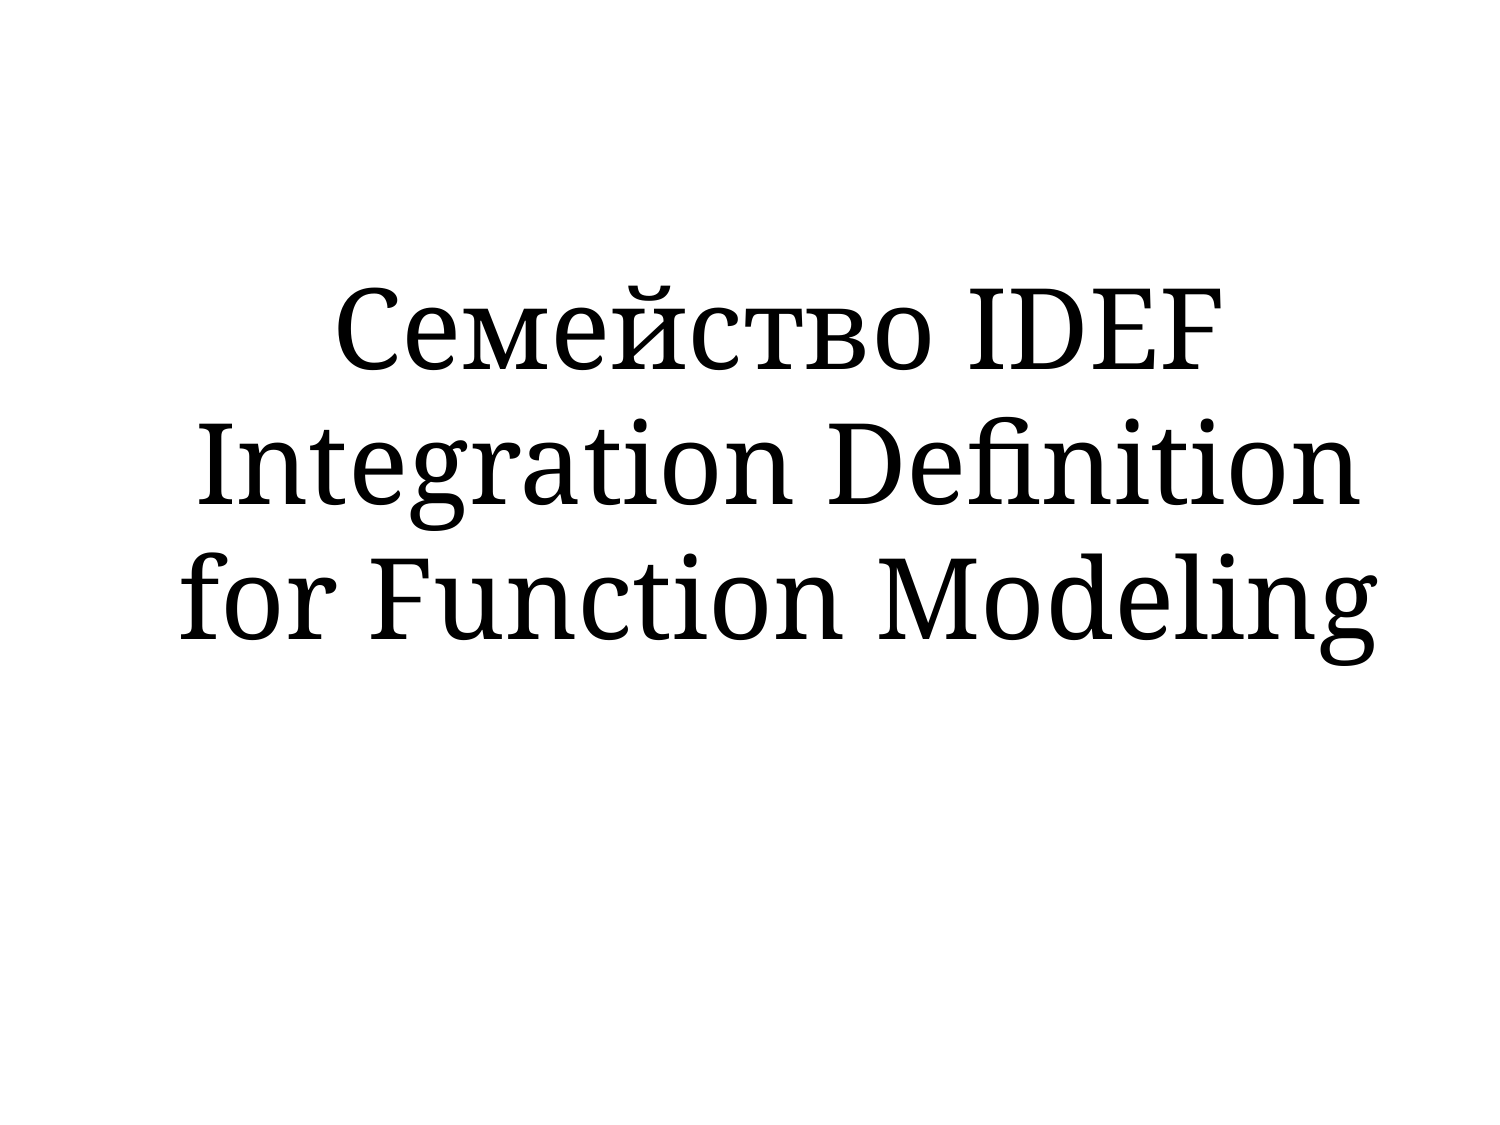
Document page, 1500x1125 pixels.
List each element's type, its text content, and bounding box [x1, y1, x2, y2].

text_box Семейство IDEF Integration Definition for Function Modeling [154, 249, 1405, 538]
text_box [324, 649, 1400, 938]
